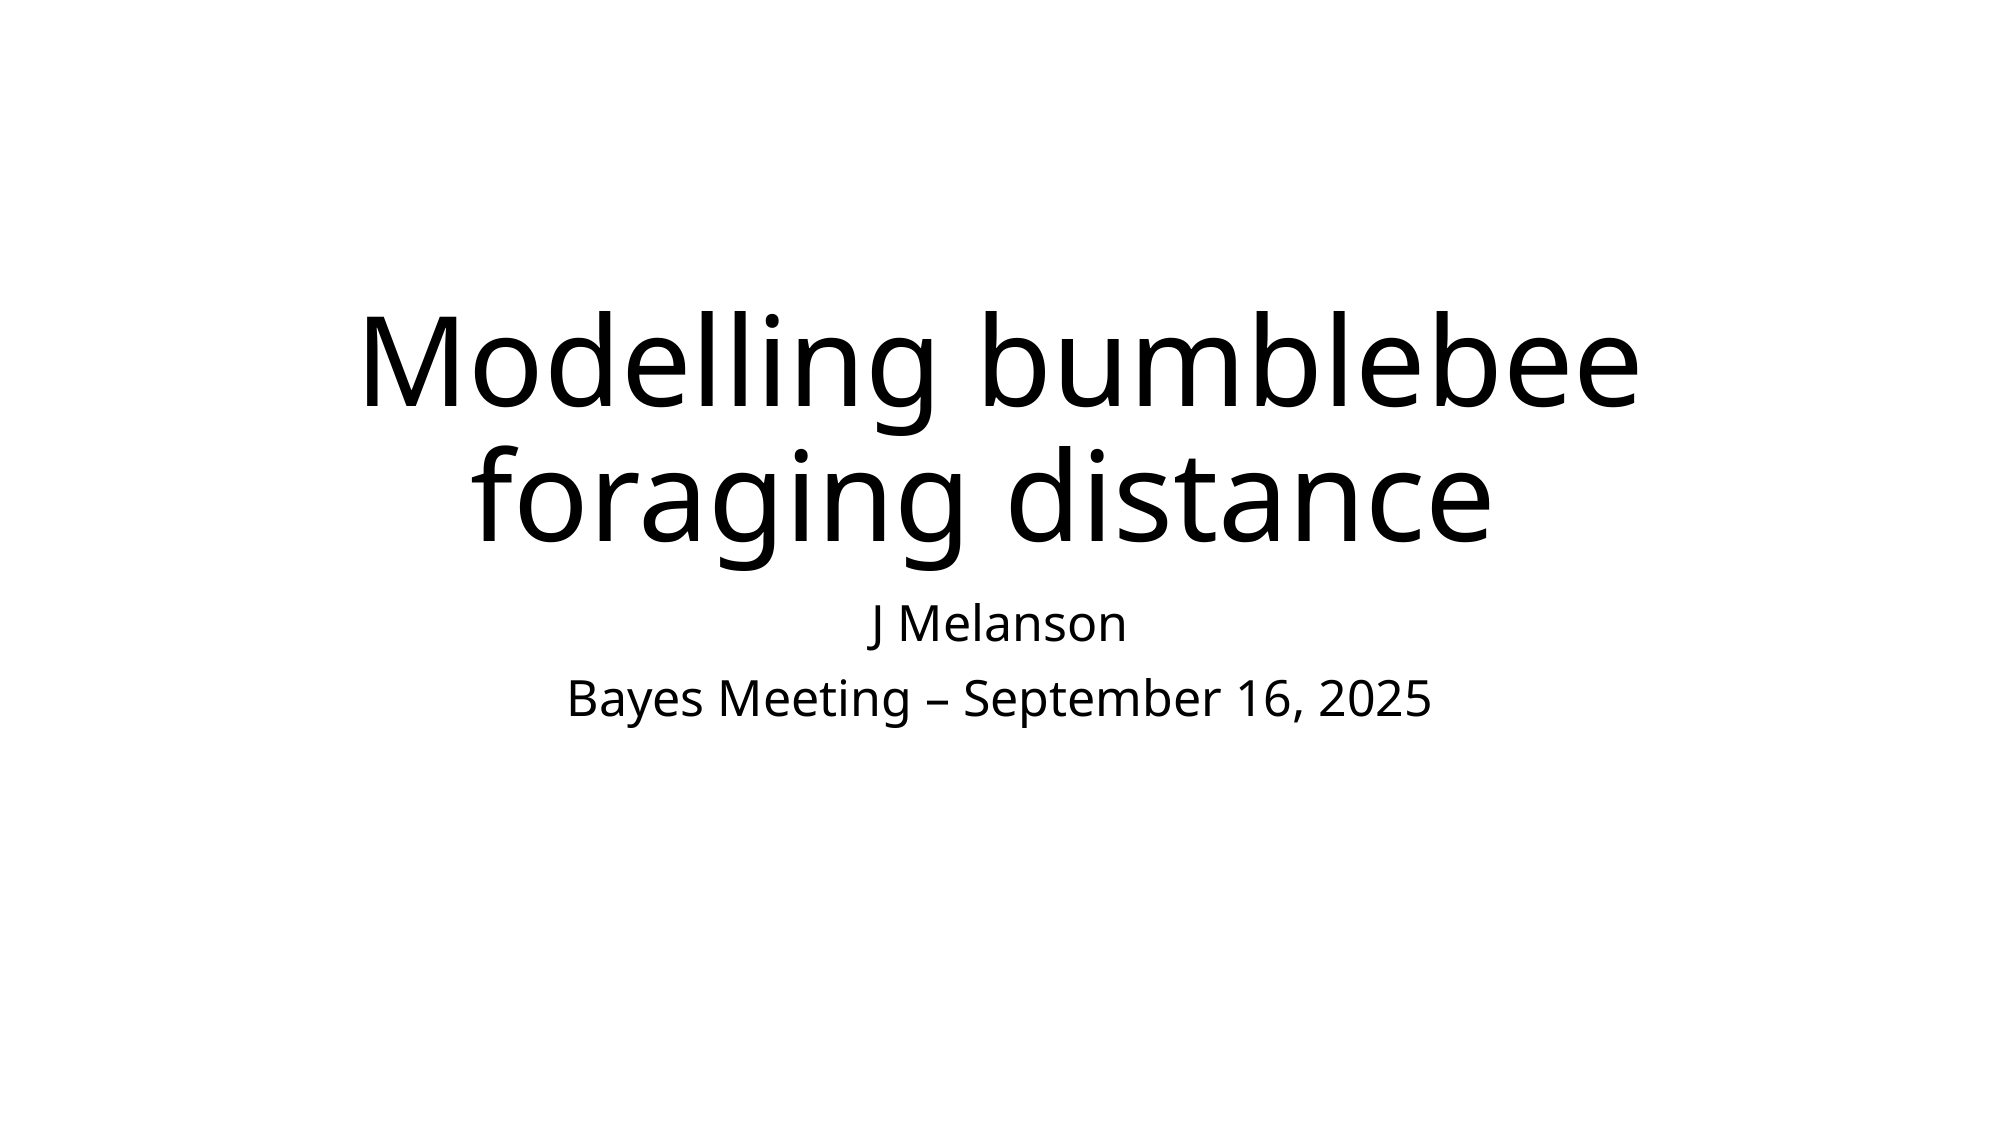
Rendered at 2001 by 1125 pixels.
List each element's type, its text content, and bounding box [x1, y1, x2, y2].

title Modelling bumblebee foraging distance [249, 184, 1750, 576]
subtitle J Melanson Bayes Meeting – September 16, 2025 [249, 590, 1750, 863]
